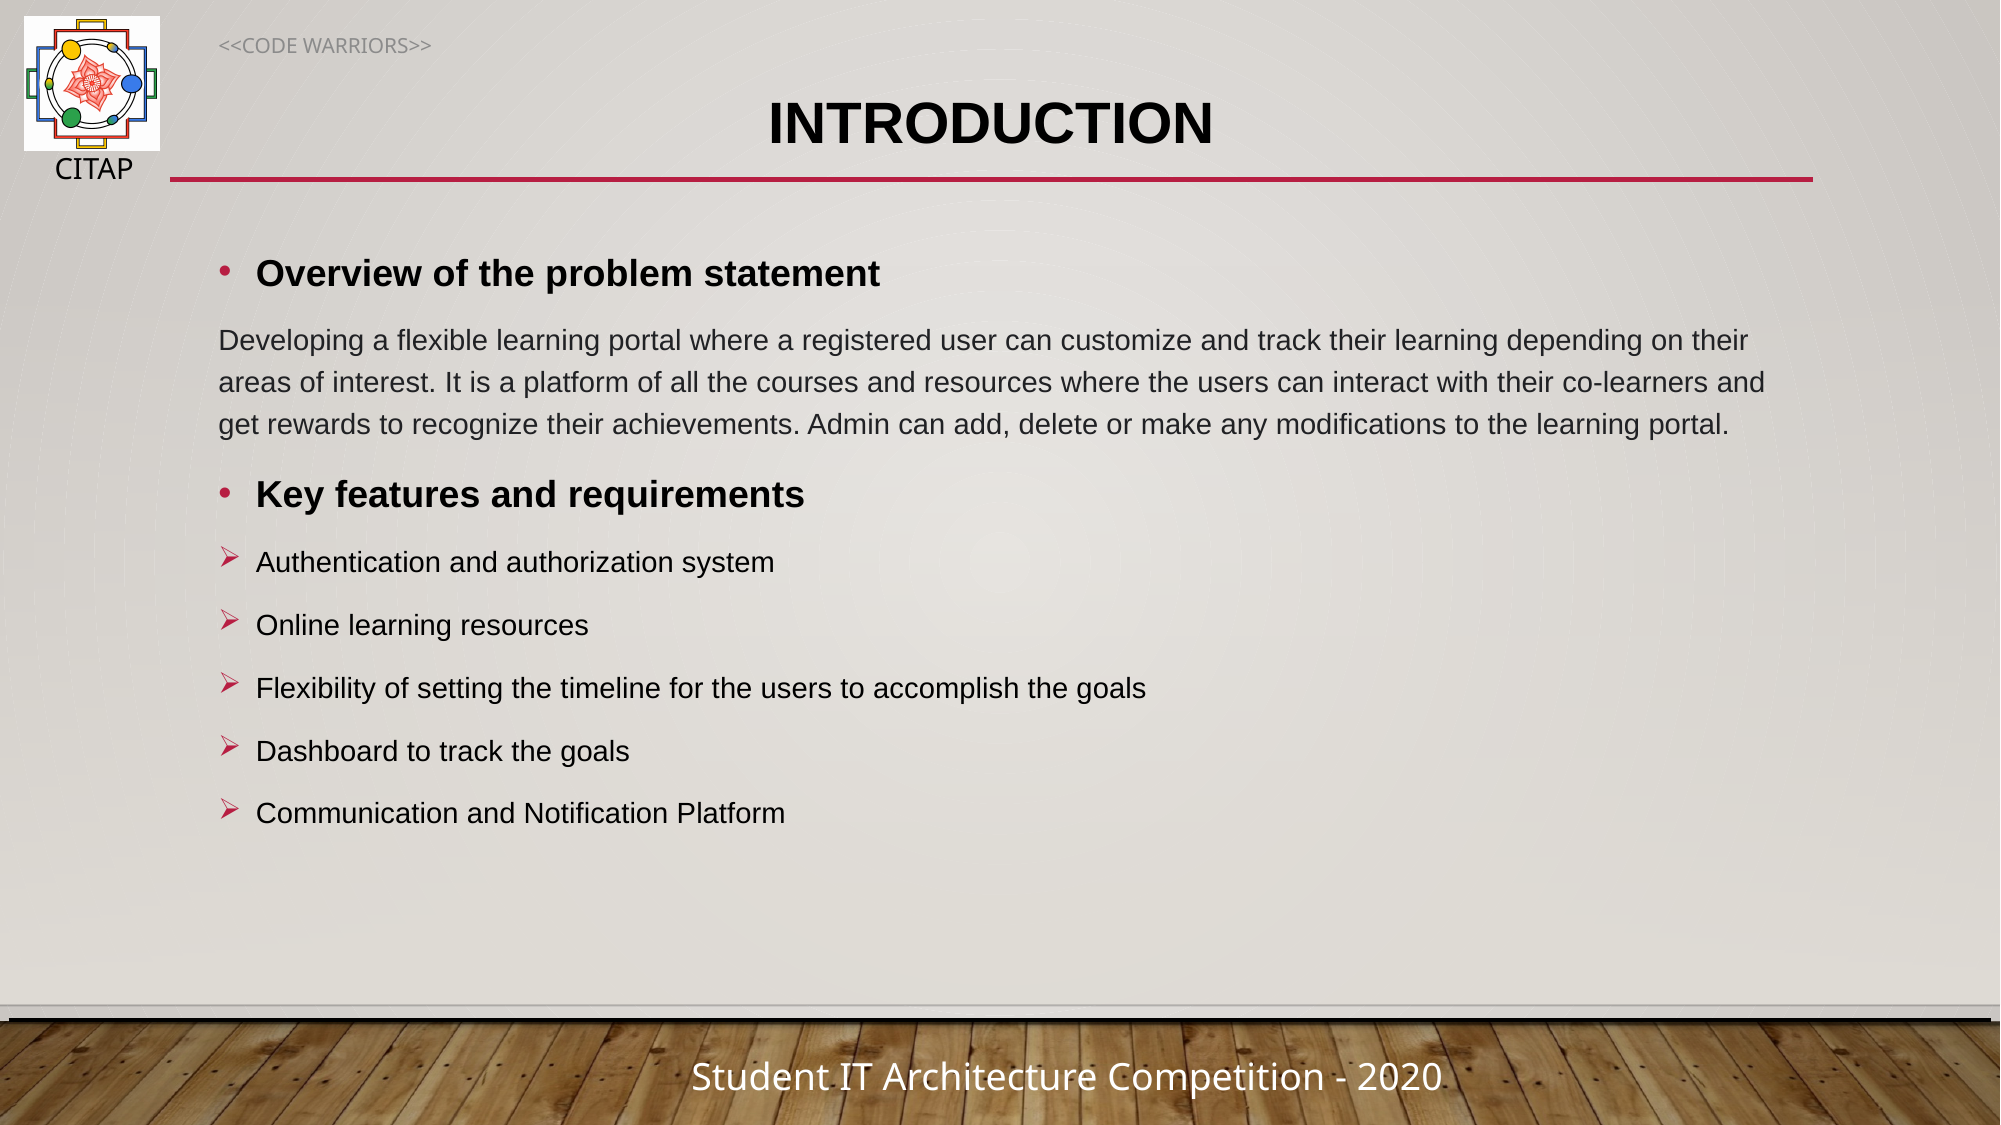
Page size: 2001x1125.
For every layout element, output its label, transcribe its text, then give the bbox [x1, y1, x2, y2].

picture [0, 1021, 2000, 1125]
list Overview of the problem statement Developing a flexible learning portal where a registered user can customize and track their learning depending on their areas of interest. It is a platform of all the courses and resources where the users can interact with their co-learners and get rewards to recognize their achievements. Admin can add, delete or make any modifications to the learning portal. Key features and requirements Authentication and authorization system Online learning resources Flexibility of setting the timeline for the users to accomplish the goals Dashboard to track the goals Communication and Notification Platform [203, 232, 1814, 950]
picture [24, 16, 160, 151]
title Introduction [170, 85, 1814, 218]
footer <<CODE WARRIORS>> [203, 20, 524, 71]
